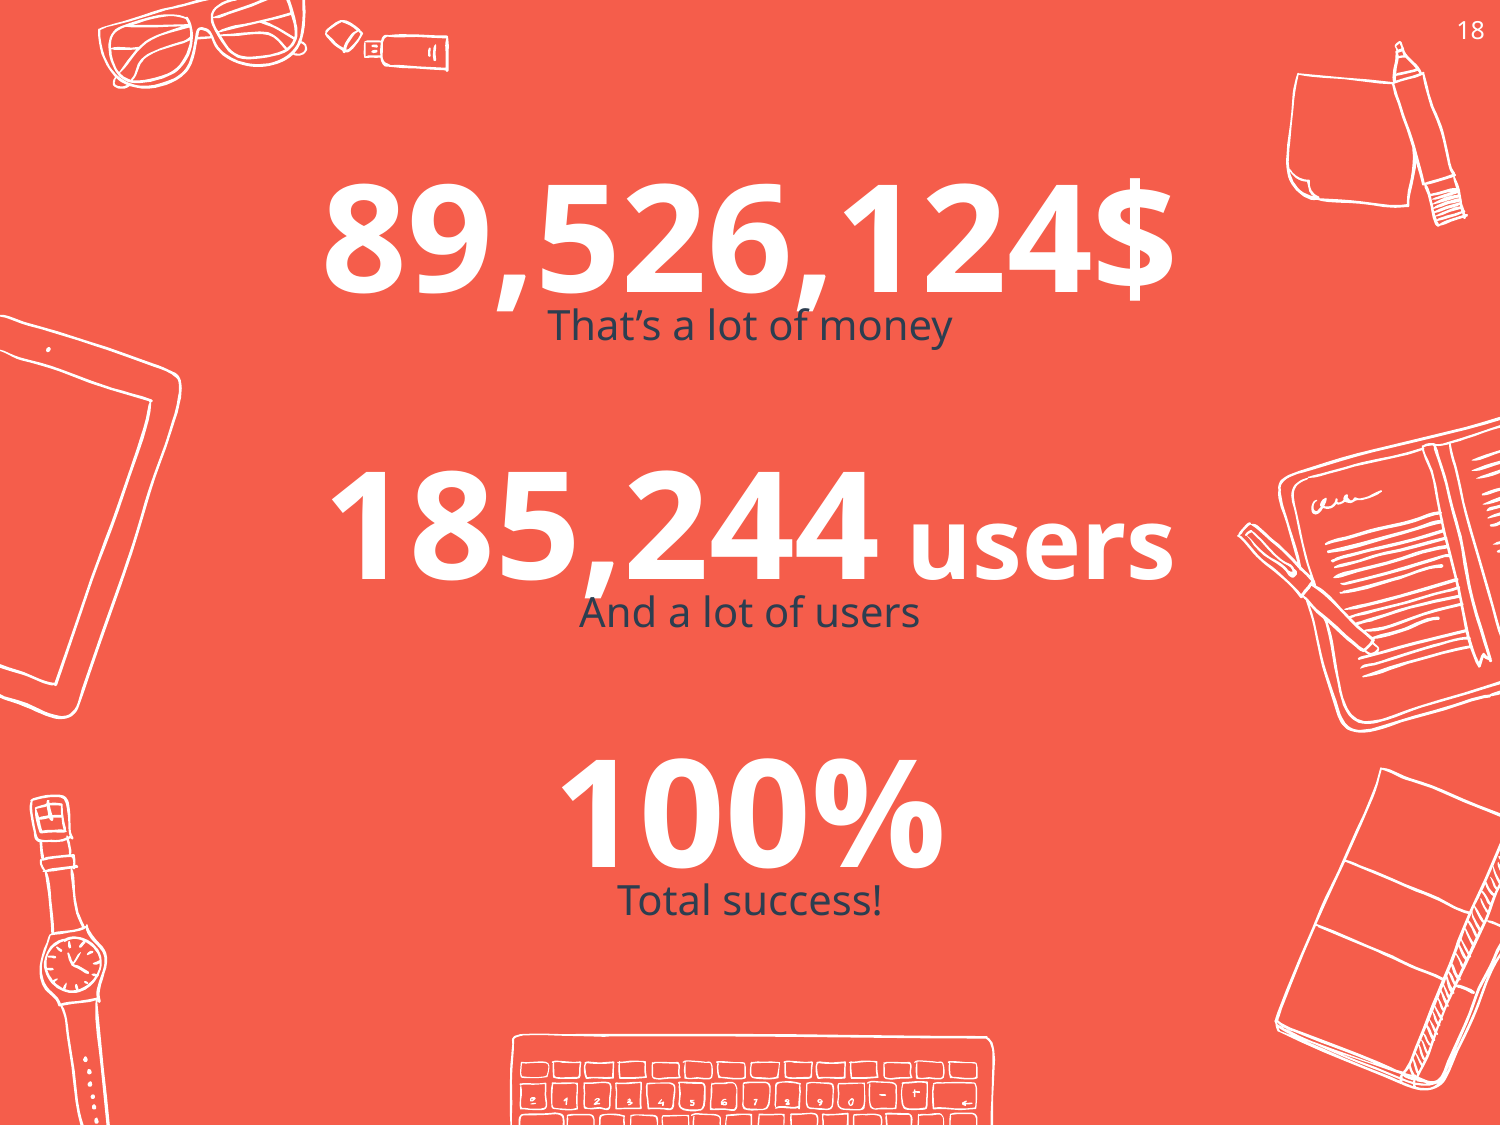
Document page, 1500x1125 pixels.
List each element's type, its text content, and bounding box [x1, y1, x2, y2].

title 100% [112, 716, 1388, 858]
slide_number 18 [1435, 0, 1500, 71]
title 185,244 users [112, 429, 1388, 571]
subtitle Total success! [112, 858, 1388, 960]
title 89,526,124$ [112, 141, 1388, 283]
subtitle That’s a lot of money [112, 283, 1388, 385]
subtitle And a lot of users [112, 571, 1388, 673]
